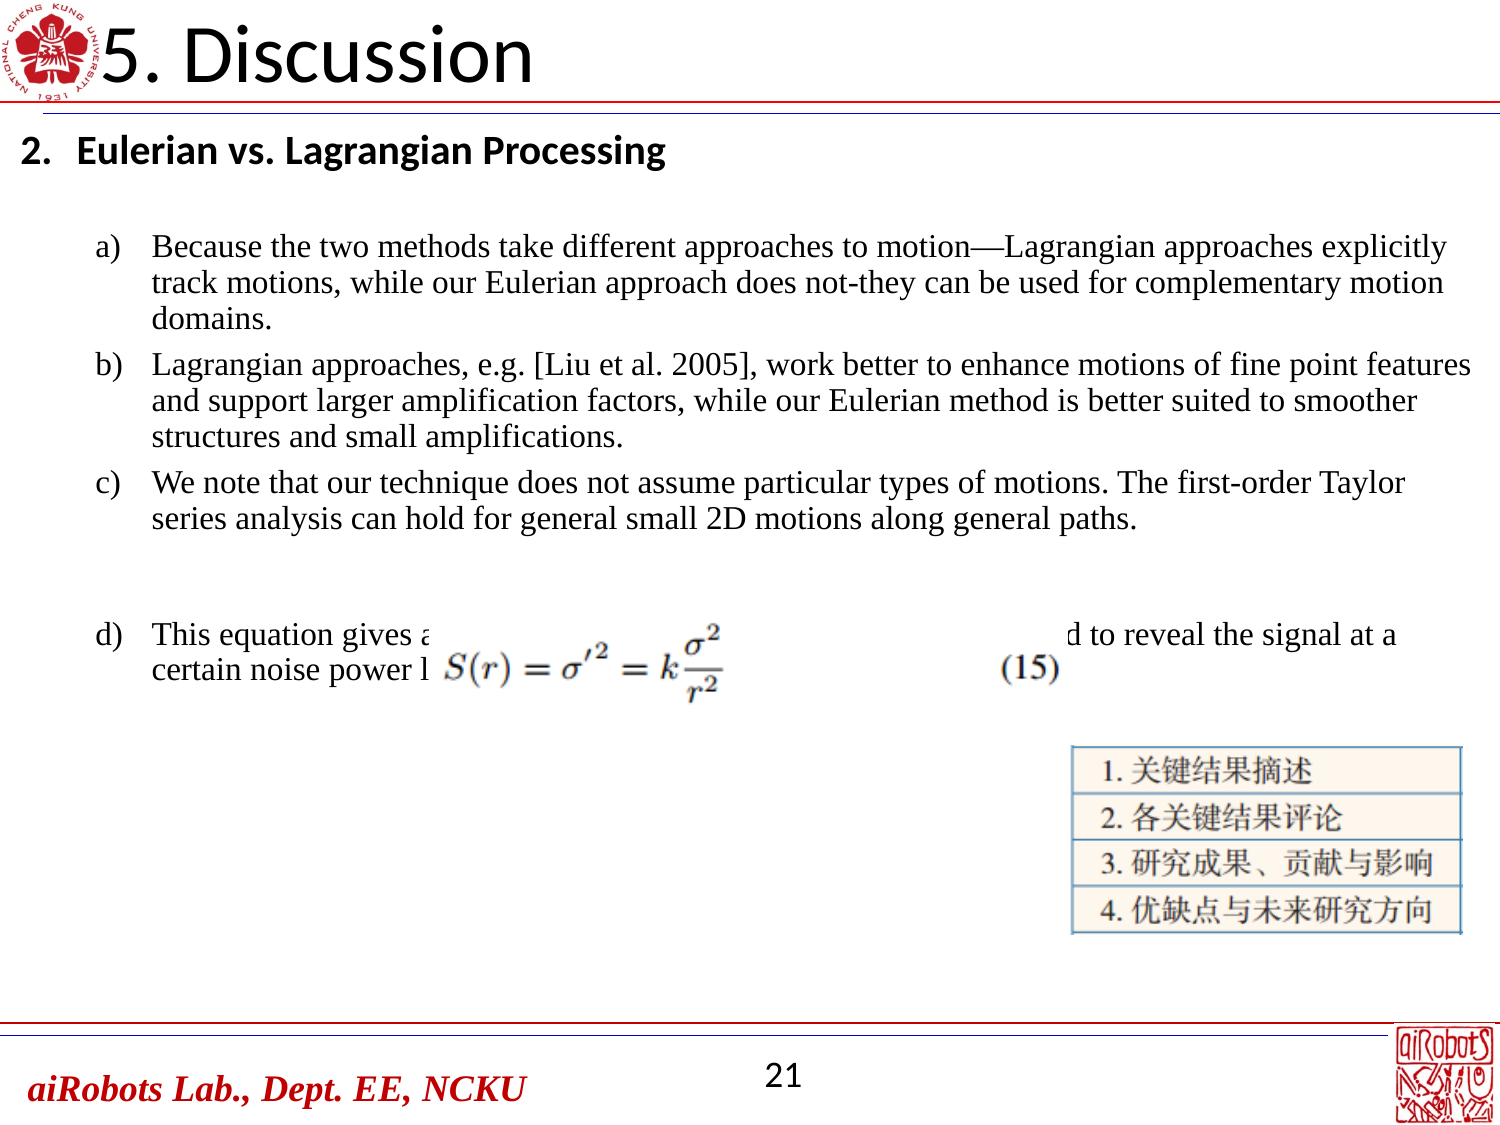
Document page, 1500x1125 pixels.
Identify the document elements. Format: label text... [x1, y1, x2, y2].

picture [1068, 744, 1463, 935]
title 5. Discussion [84, 0, 1436, 114]
picture [428, 620, 1068, 717]
picture [0, 1, 84, 101]
list Eulerian vs. Lagrangian Processing Because the two methods take different approaches to motion—Lagrangian approaches explicitly track motions, while our Eulerian approach does not-they can be used for complementary motion domains. Lagrangian approaches, e.g. [Liu et al. 2005], work better to enhance motions of fine point features and support larger amplification factors, while our Eulerian method is better suited to smoother structures and small amplifications. We note that our technique does not assume particular types of motions. The first-order Taylor series analysis can hold for general small 2D motions along general paths. This equation gives an estimate for the size of the spatial filter needed to reveal the signal at a certain noise power level. [5, 120, 1500, 1008]
picture [1394, 1023, 1495, 1124]
slide_number 21 [608, 1042, 959, 1103]
